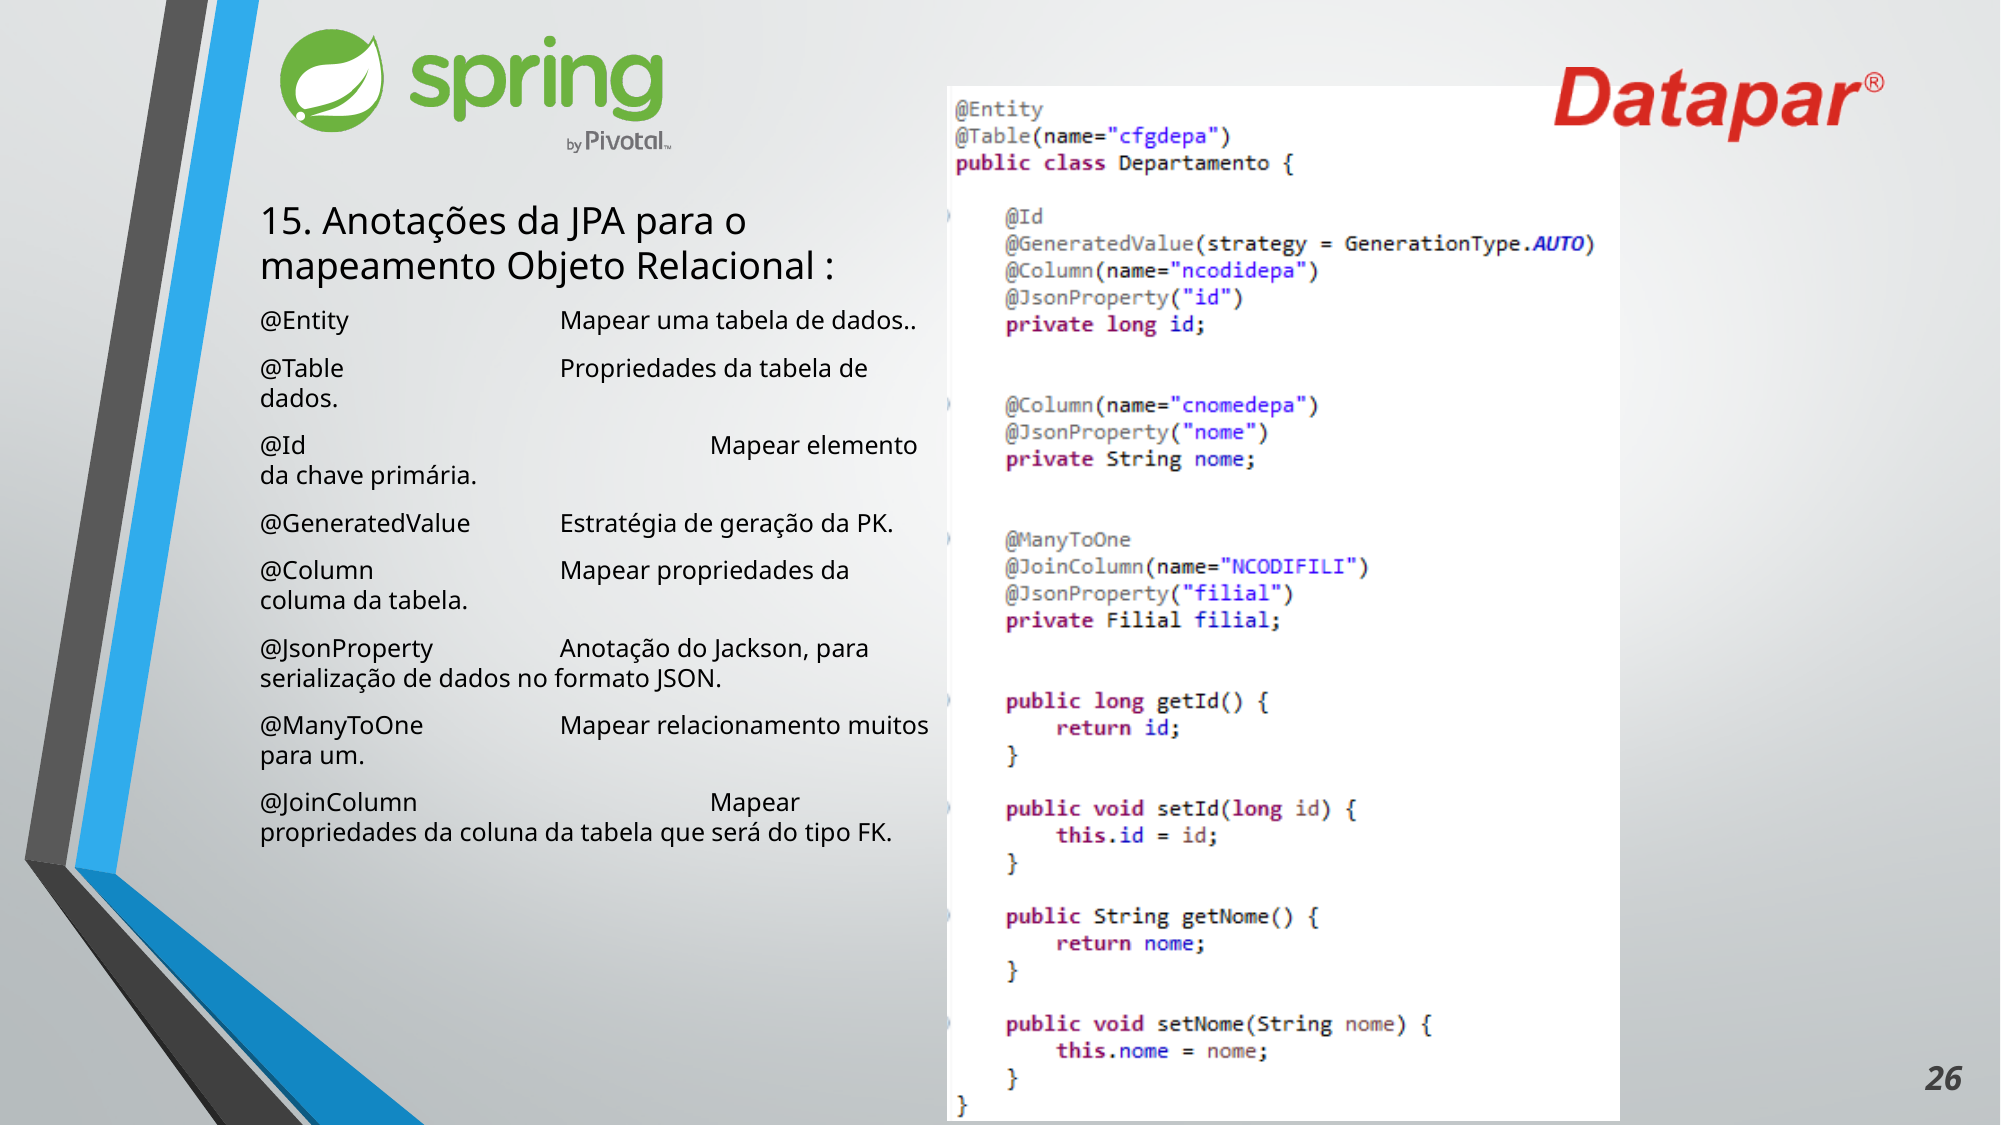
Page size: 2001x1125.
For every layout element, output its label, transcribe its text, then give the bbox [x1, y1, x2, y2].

list 15. Anotações da JPA para o mapeamento Objeto Relacional : @Entity Mapear uma tabela de dados.. @Table Propriedades da tabela de dados. @Id Mapear elemento da chave primária. @GeneratedValue Estratégia de geração da PK. @Column Mapear propriedades da columa da tabela. @JsonProperty Anotação do Jackson, para serialização de dados no formato JSON. @ManyToOne Mapear relacionamento muitos para um. @JoinColumn Mapear propriedades da coluna da tabela que será do tipo FK. [244, 189, 947, 1070]
slide_number 26 [1865, 1050, 1978, 1110]
picture [947, 67, 1888, 1122]
picture [274, 24, 678, 157]
